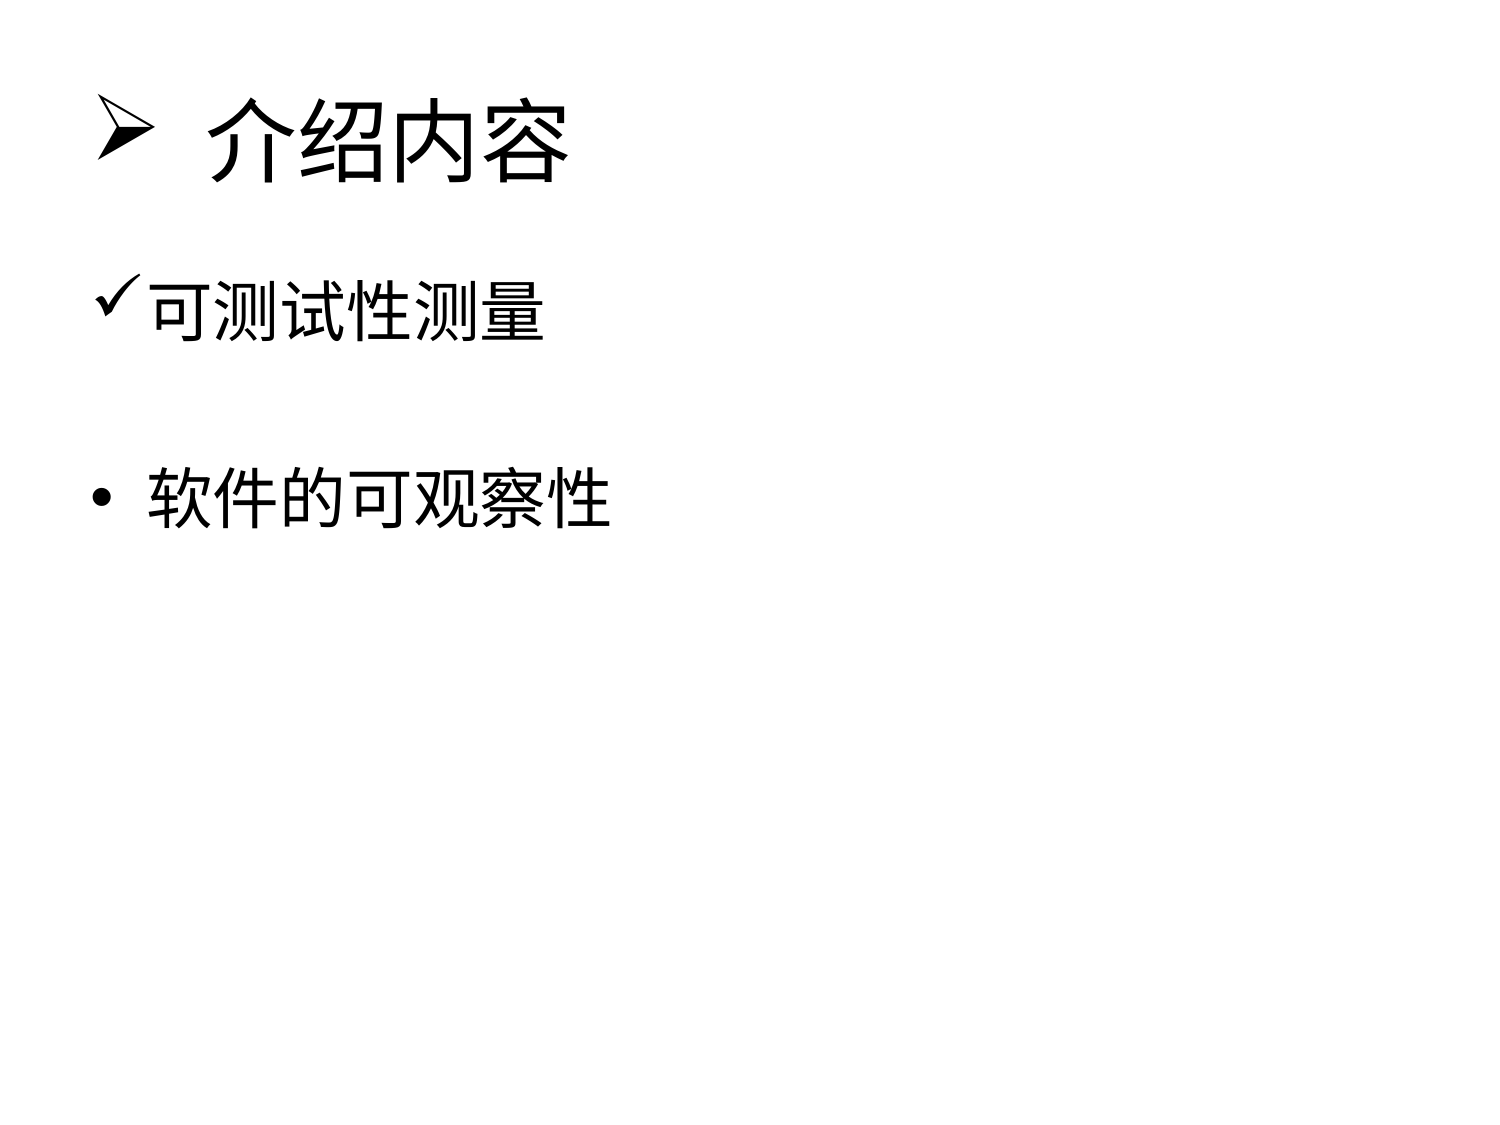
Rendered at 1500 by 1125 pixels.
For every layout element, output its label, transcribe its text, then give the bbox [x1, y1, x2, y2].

title 介绍内容 [75, 45, 1425, 233]
list 可测试性测量 软件的可观察性 [75, 262, 1425, 1005]
